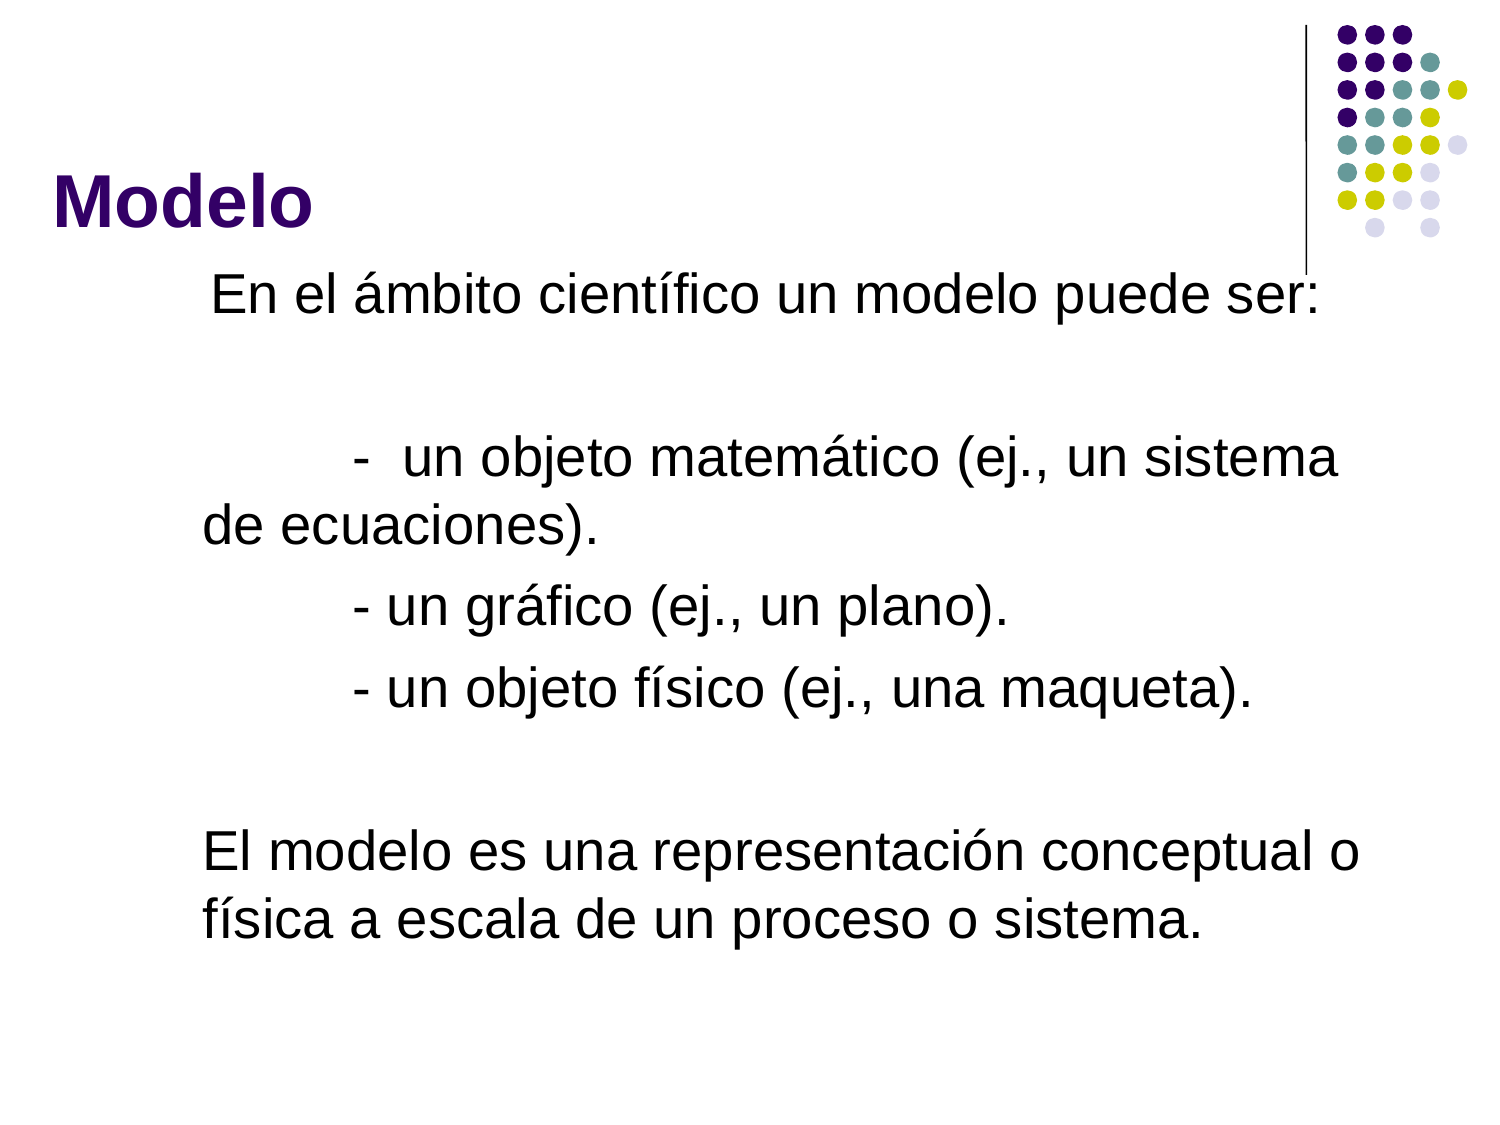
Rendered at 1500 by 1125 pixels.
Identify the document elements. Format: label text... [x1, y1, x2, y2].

list En el ámbito científico un modelo puede ser: - un objeto matemático (ej., un sistema de ecuaciones). - un gráfico (ej., un plano). - un objeto físico (ej., una maqueta). El modelo es una representación conceptual o física a escala de un proceso o sistema. [187, 249, 1400, 974]
title Modelo [37, 37, 1300, 250]
